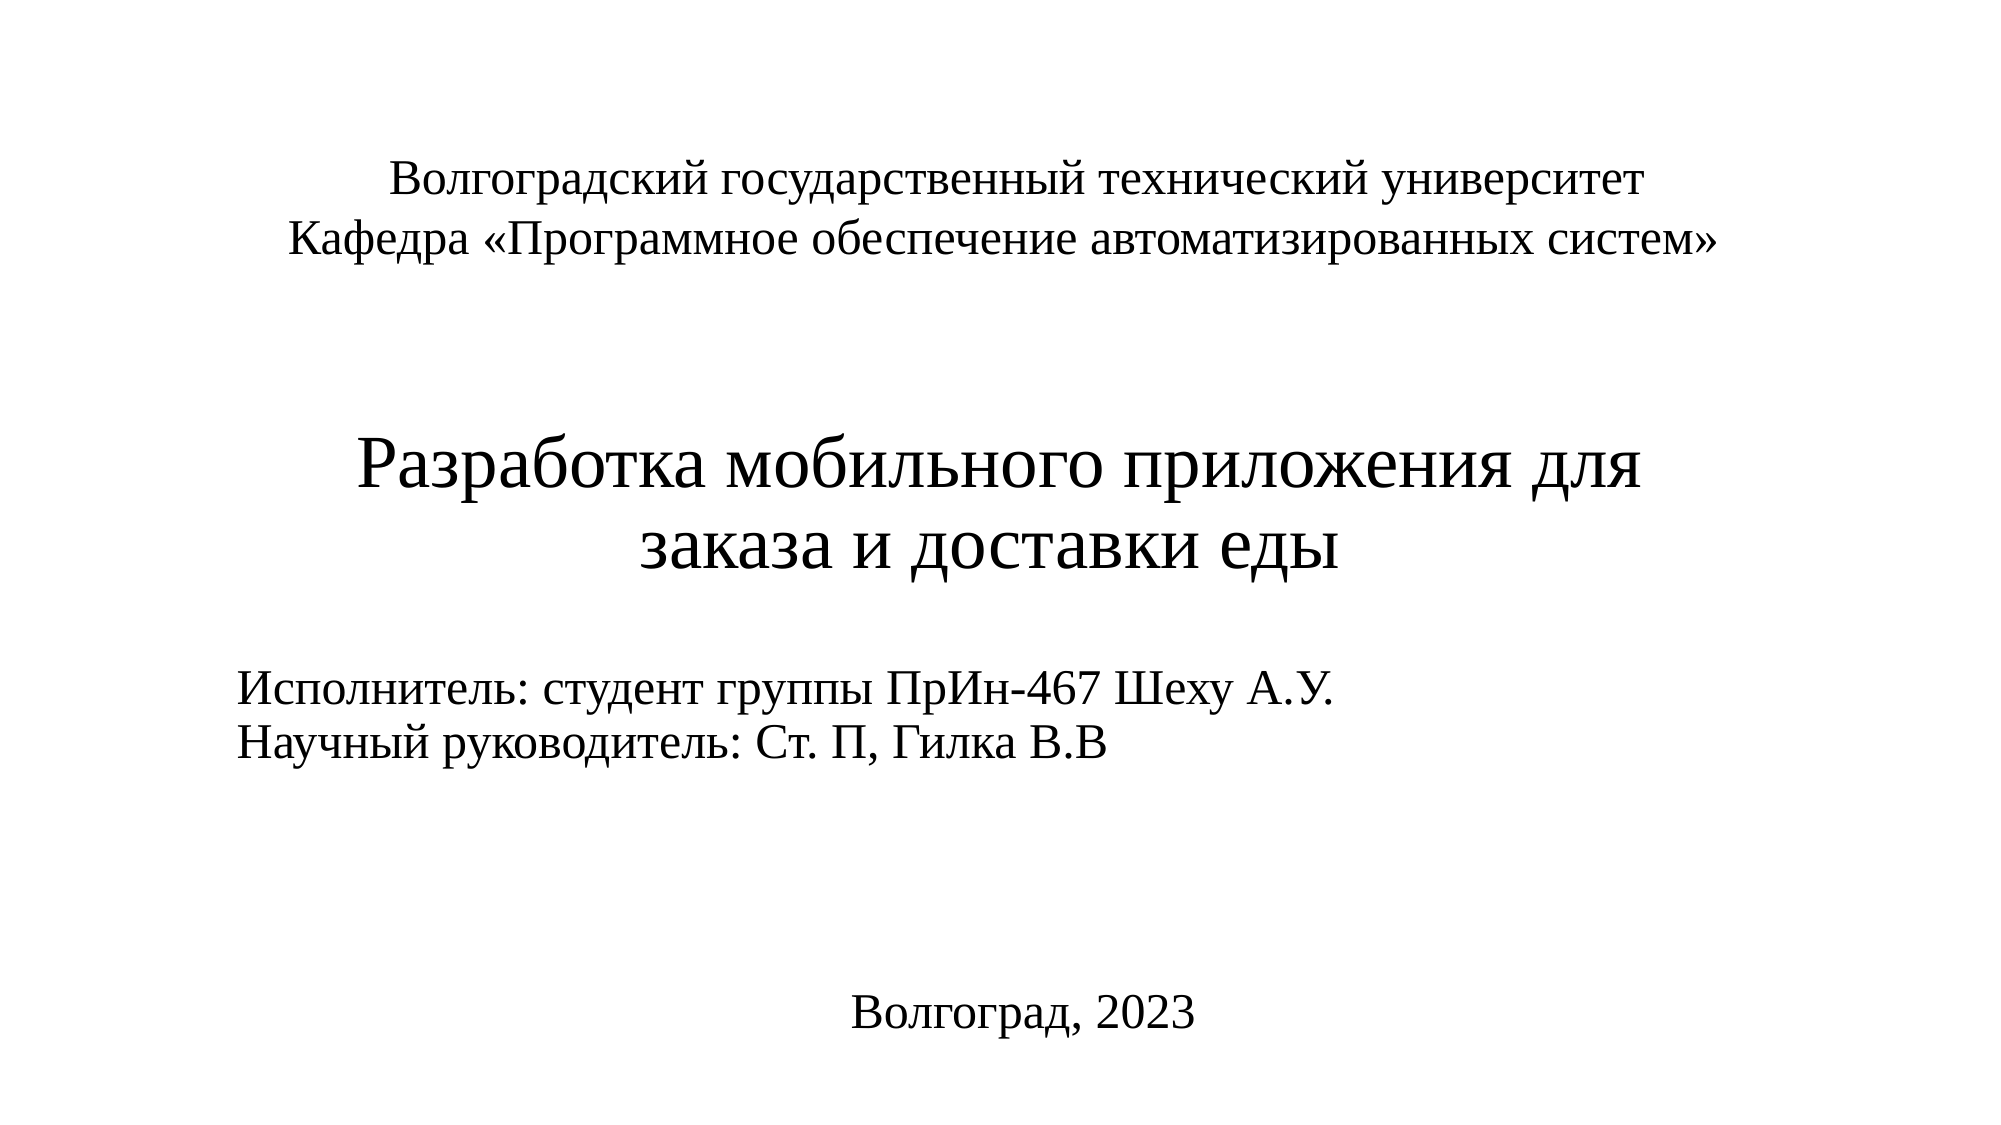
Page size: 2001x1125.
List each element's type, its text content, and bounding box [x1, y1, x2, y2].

text_box Волгоград, 2023 [835, 971, 1211, 1107]
text_box Волгоградский государственный технический университет Кафедра «Программное обеспечение автоматизированных систем» [273, 137, 1774, 272]
title Разработка мобильного приложения для заказа и доставки еды [249, 395, 1750, 593]
subtitle Исполнитель: студент группы ПрИн-467 Шеху А.У. Научный руководитель: Ст. П, Гилка В.В [221, 653, 1382, 805]
